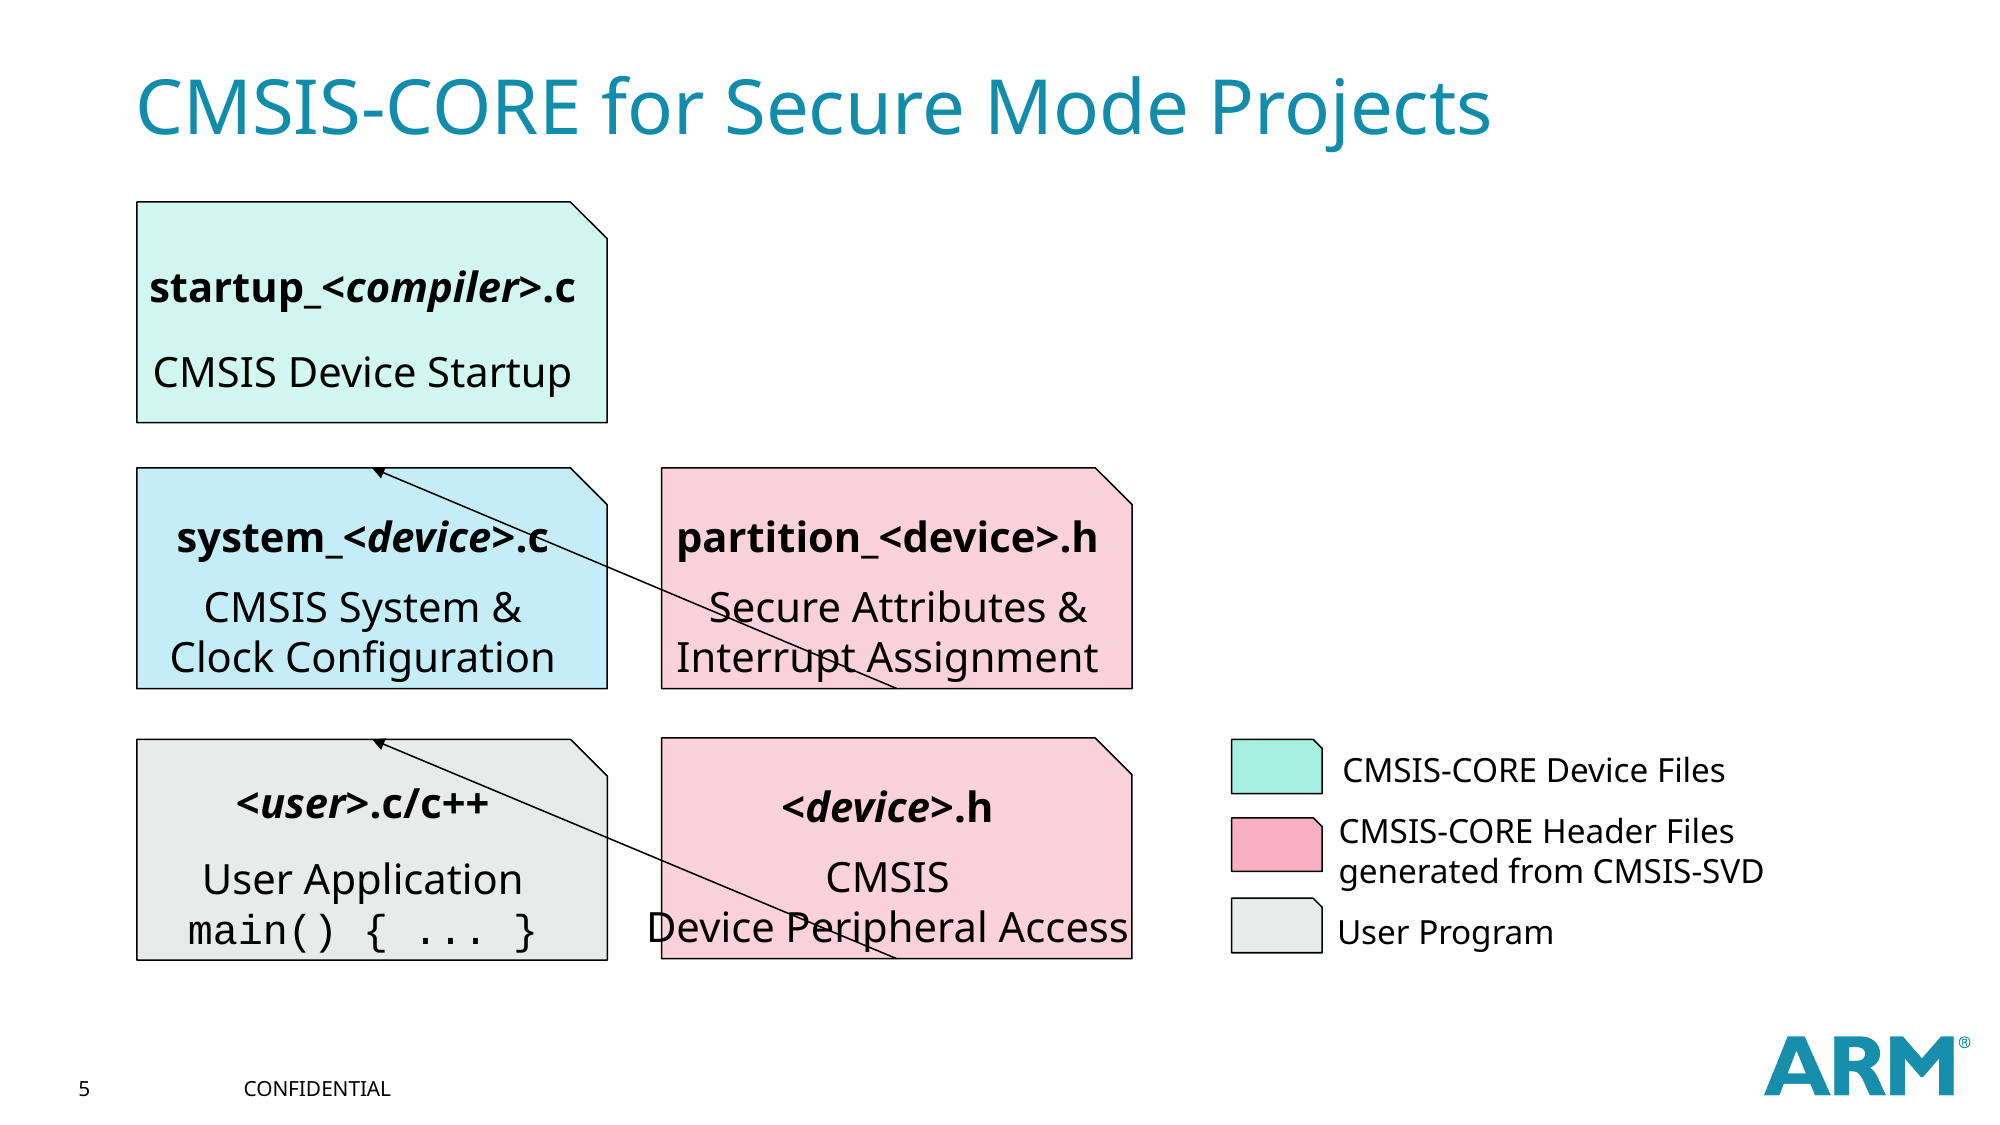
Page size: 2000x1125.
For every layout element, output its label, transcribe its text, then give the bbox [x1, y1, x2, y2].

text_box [136, 201, 1133, 961]
title CMSIS-CORE for Secure Mode Projects [135, 58, 1798, 151]
text_box CMSIS-CORE Header Files generated from CMSIS-SVD [1318, 800, 1902, 901]
text_box [1231, 817, 1323, 872]
text_box CMSIS-CORE Device Files [1322, 739, 1903, 800]
text_box User Program [1317, 901, 1773, 961]
picture [999, 1012, 2000, 1125]
text_box [1231, 898, 1317, 953]
text_box [1231, 739, 1322, 794]
